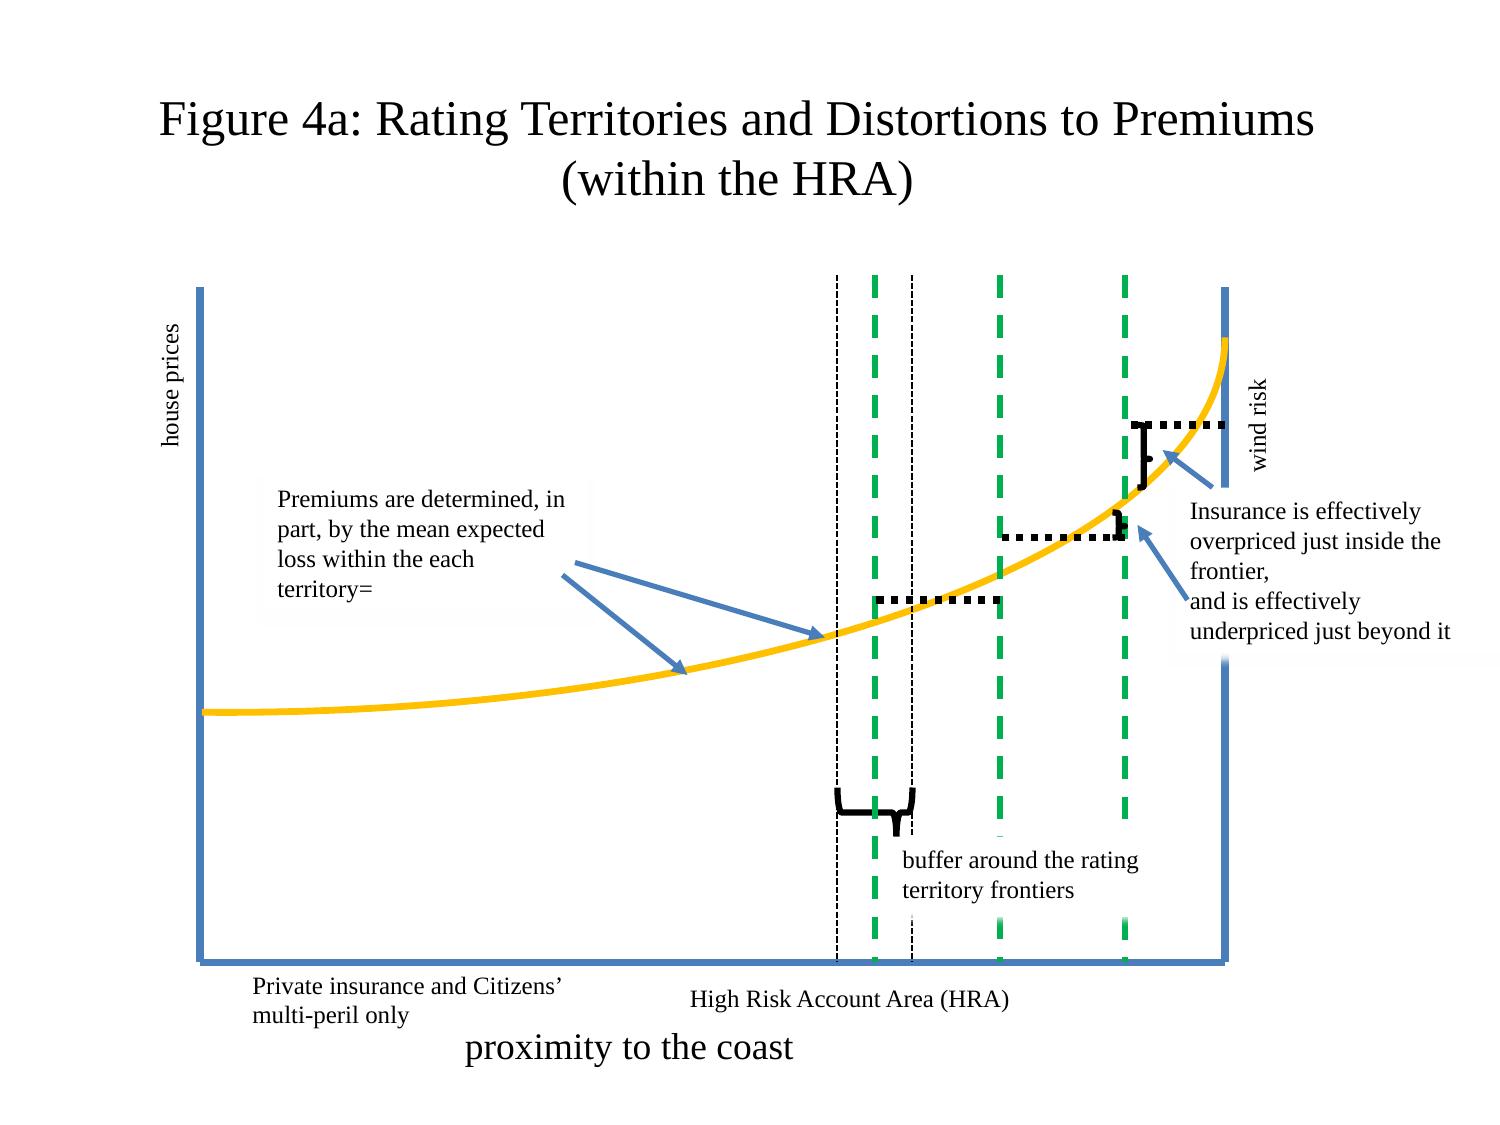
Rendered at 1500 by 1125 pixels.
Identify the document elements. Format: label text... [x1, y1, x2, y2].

text_box buffer around the rating territory frontiers [887, 836, 1213, 912]
text_box Insurance is effectively overpriced just inside the frontier, and is effectively underpriced just beyond it [1175, 487, 1500, 624]
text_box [562, 574, 688, 676]
title Figure 4a: Rating Territories and Distortions to Premiums (within the HRA) [99, 24, 1375, 267]
text_box [201, 628, 612, 714]
text_box [1112, 511, 1126, 536]
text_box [1162, 449, 1213, 488]
text_box Private insurance and Citizens’ multi-peril only [237, 971, 613, 1037]
text_box [836, 787, 914, 836]
text_box [1137, 434, 1151, 489]
text_box [691, 647, 793, 670]
text_box wind risk [1233, 287, 1279, 487]
text_box [829, 630, 836, 638]
text_box Insurance is effectively overpriced just inside the frontier, and is effectively underpriced just beyond it [1175, 634, 1500, 652]
text_box Premiums are determined, in part, by the mean expected loss within the each territory= [262, 474, 588, 610]
text_box house prices [146, 262, 191, 463]
text_box [207, 337, 1226, 624]
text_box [574, 562, 826, 638]
text_box High Risk Account Area (HRA) [675, 975, 1250, 1020]
text_box [838, 630, 853, 635]
text_box proximity to the coast [449, 1014, 1350, 1075]
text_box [1124, 537, 1201, 588]
